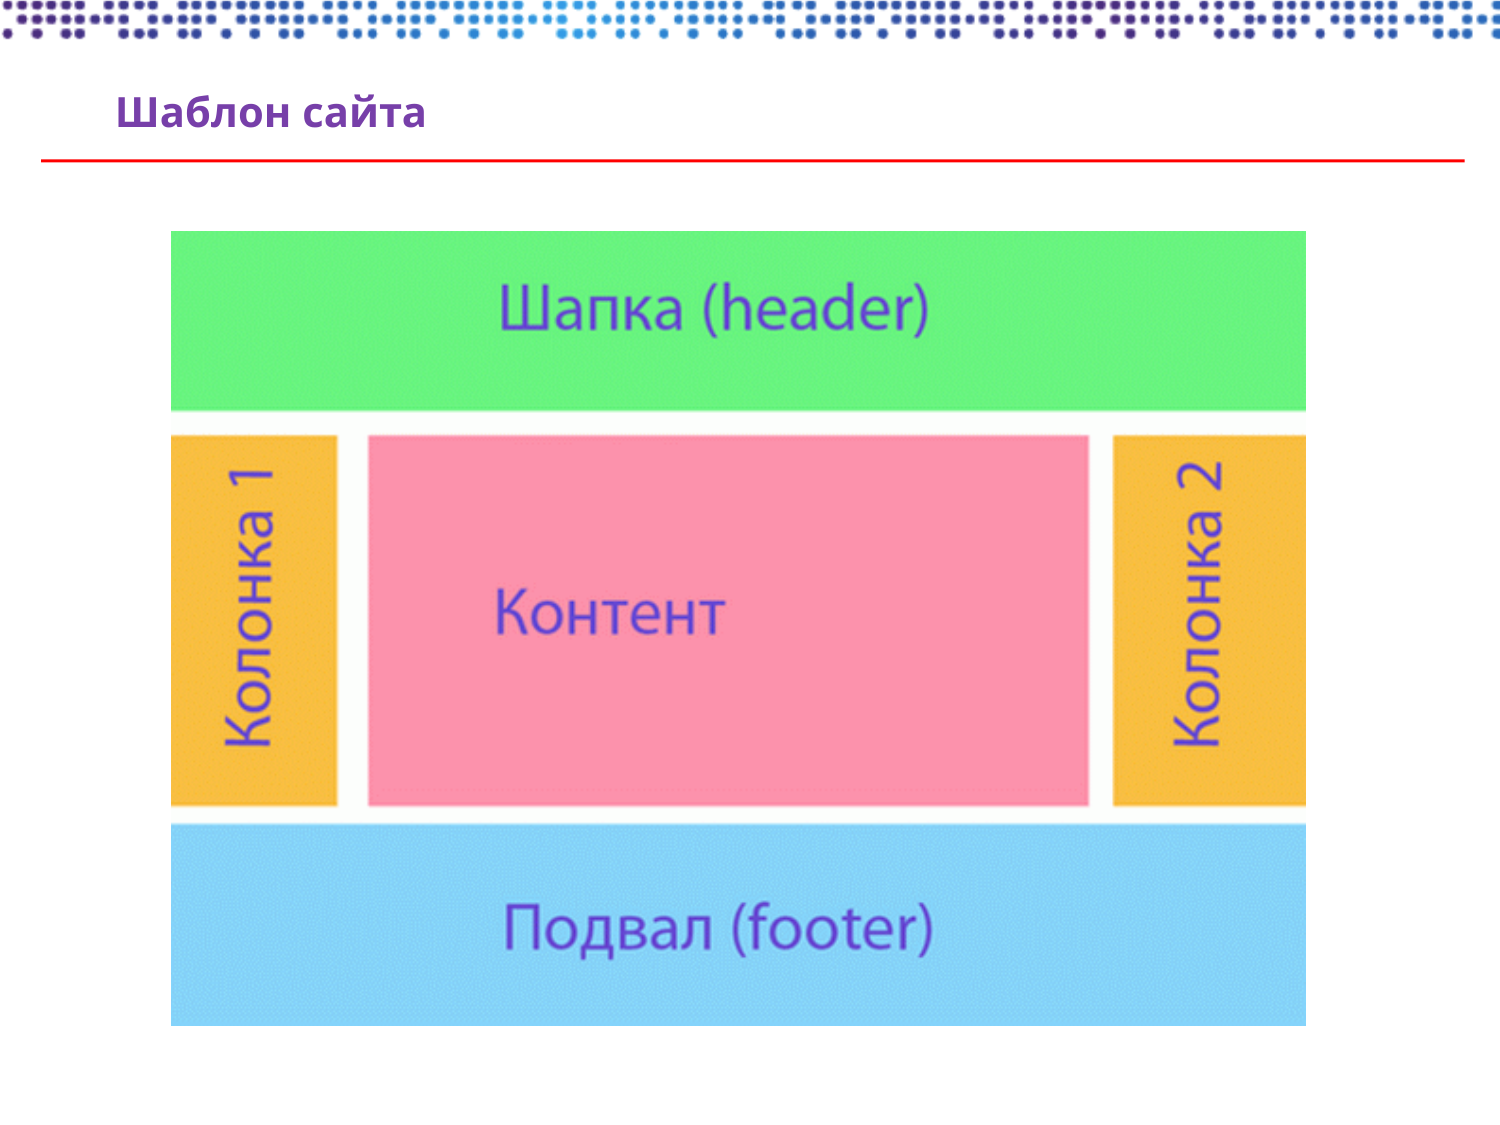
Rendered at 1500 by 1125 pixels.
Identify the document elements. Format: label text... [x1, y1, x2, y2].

picture [170, 231, 1306, 1026]
text_box Шаблон сайта [100, 78, 1447, 143]
picture [0, 0, 1500, 51]
